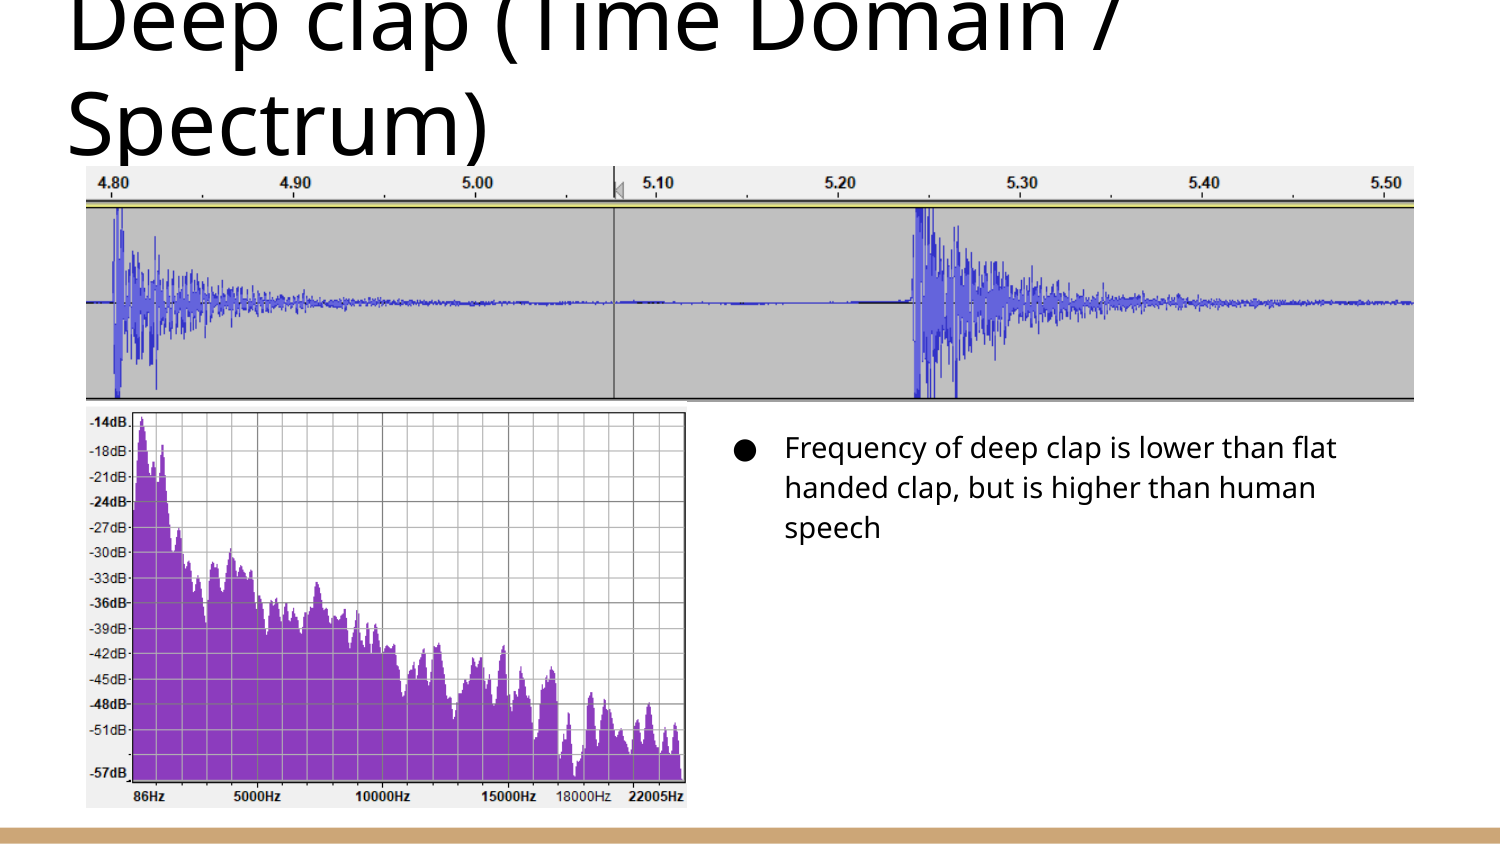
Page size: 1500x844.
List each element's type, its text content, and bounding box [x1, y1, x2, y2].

picture [86, 166, 1414, 809]
list Frequency of deep clap is lower than flat handed clap, but is higher than human speech [694, 410, 1414, 789]
title Deep clap (Time Domain / Spectrum) [51, 51, 1449, 189]
